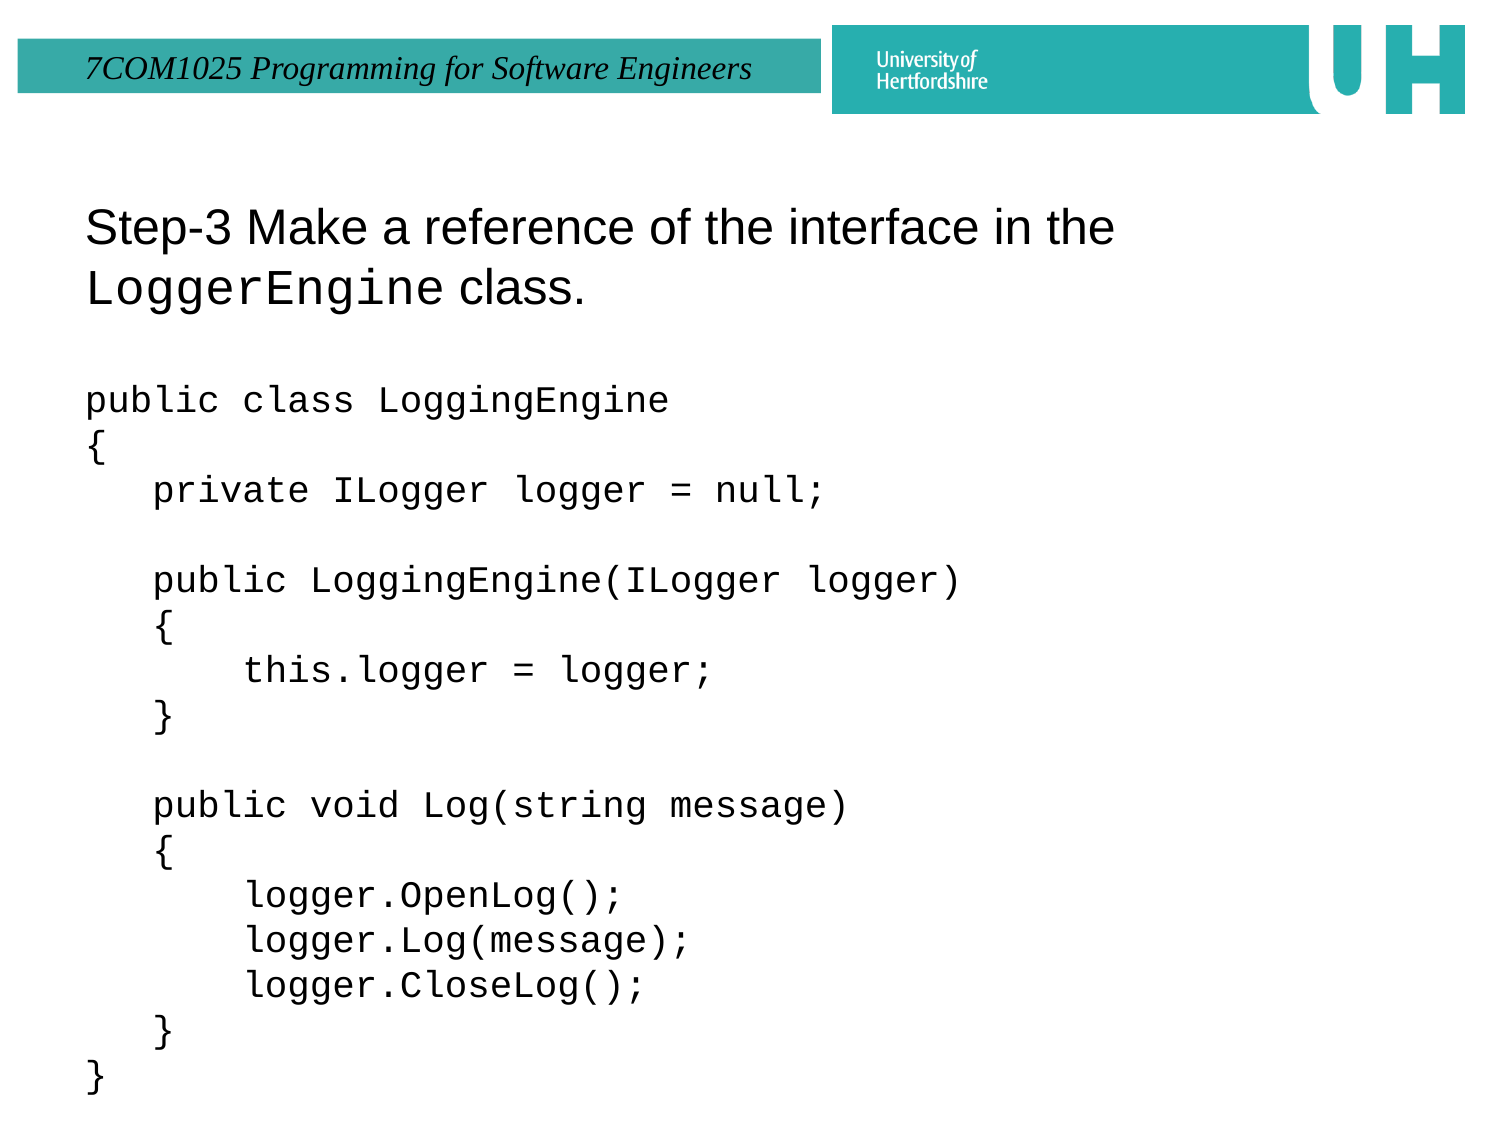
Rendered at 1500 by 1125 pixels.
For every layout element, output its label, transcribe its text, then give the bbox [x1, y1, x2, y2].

text_box Step-3 Make a reference of the interface in the LoggerEngine class. public class LoggingEngine { private ILogger logger = null; public LoggingEngine(ILogger logger) { this.logger = logger; } public void Log(string message) { logger.OpenLog(); logger.Log(message); logger.CloseLog(); } } [70, 187, 1418, 1103]
picture [832, 25, 1465, 114]
